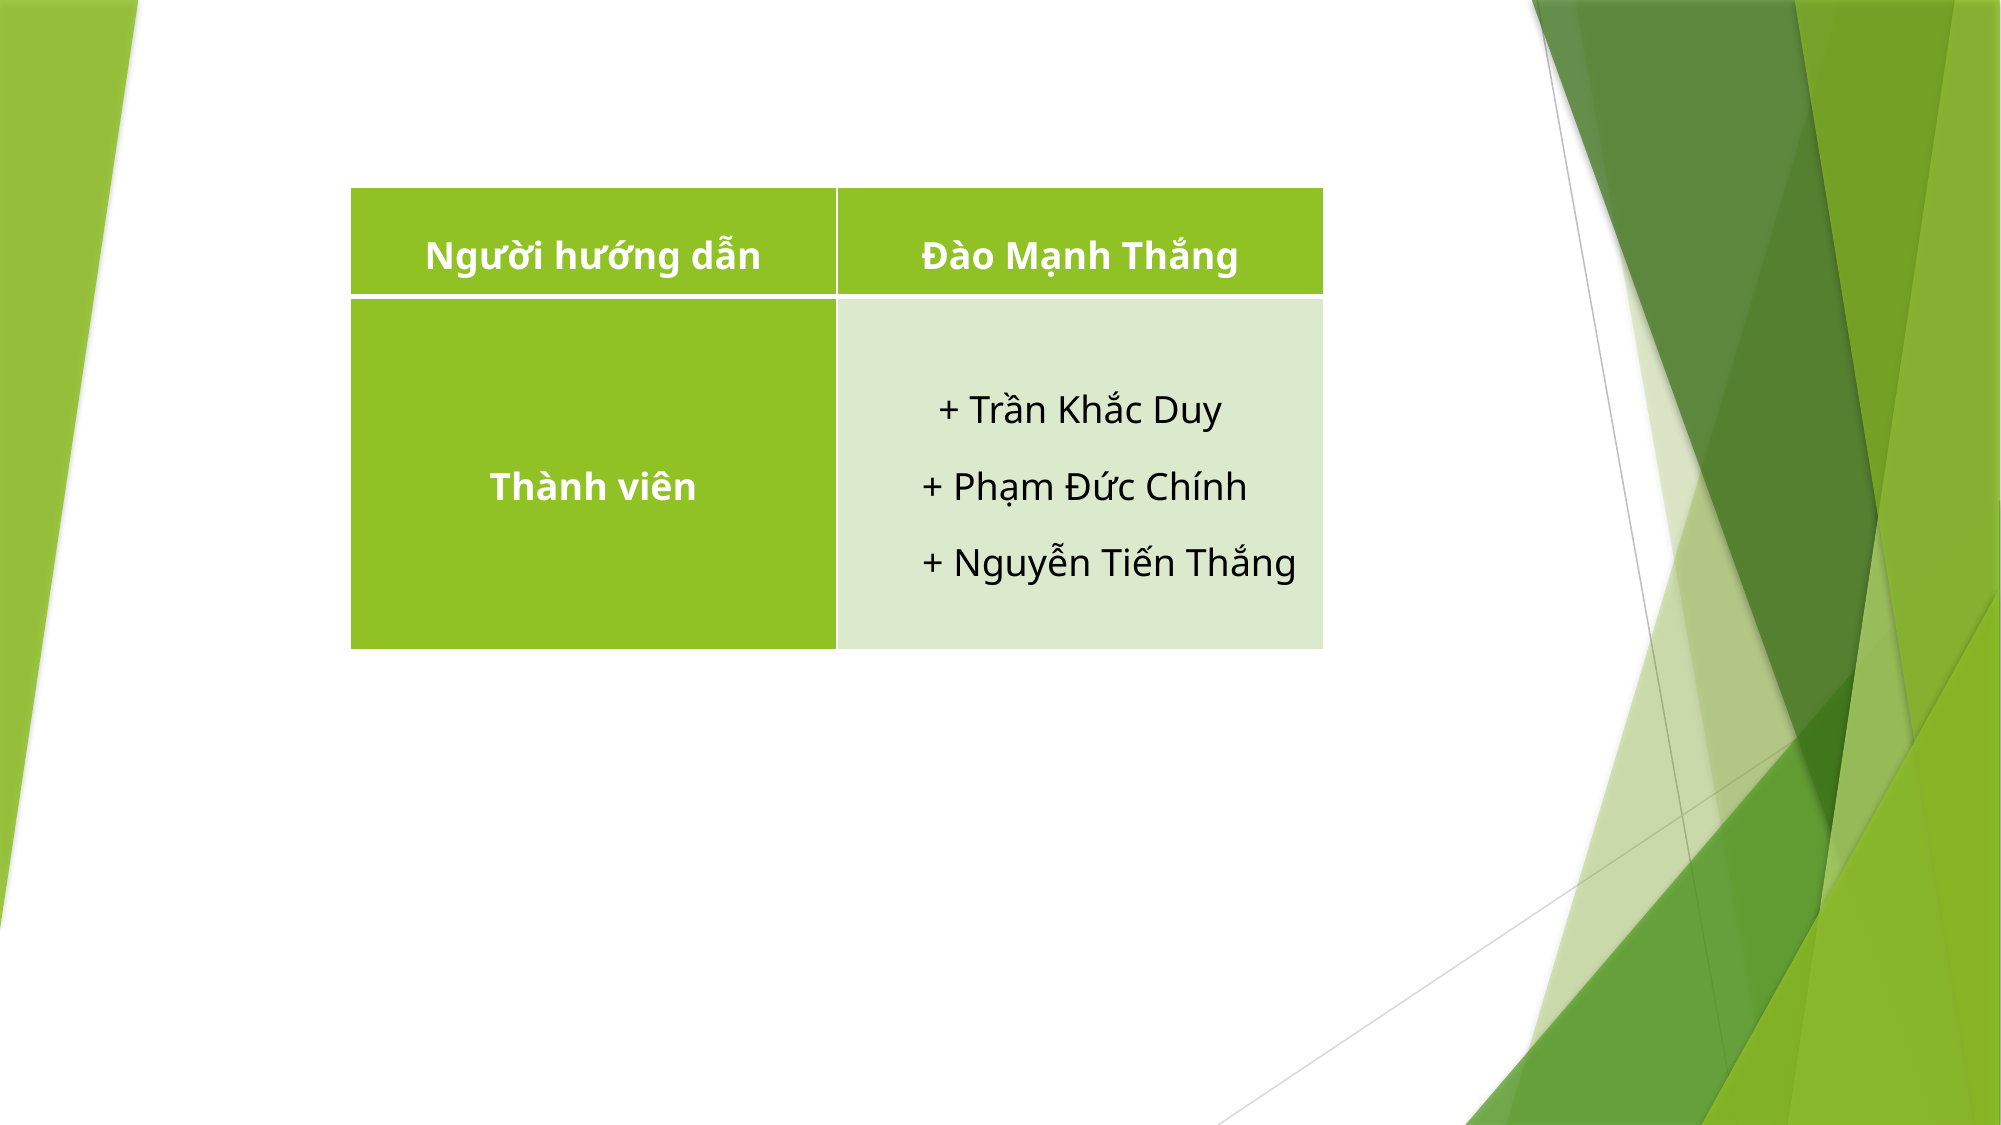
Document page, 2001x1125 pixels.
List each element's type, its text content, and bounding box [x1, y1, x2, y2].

table_header Đào Mạnh Thắng [838, 188, 1323, 294]
table_header Người hướng dẫn [351, 188, 836, 294]
table_cell + Trần Khắc Duy + Phạm Đức Chính + Nguyễn Tiến Thắng [838, 299, 1323, 649]
table_cell Thành viên [351, 299, 836, 649]
